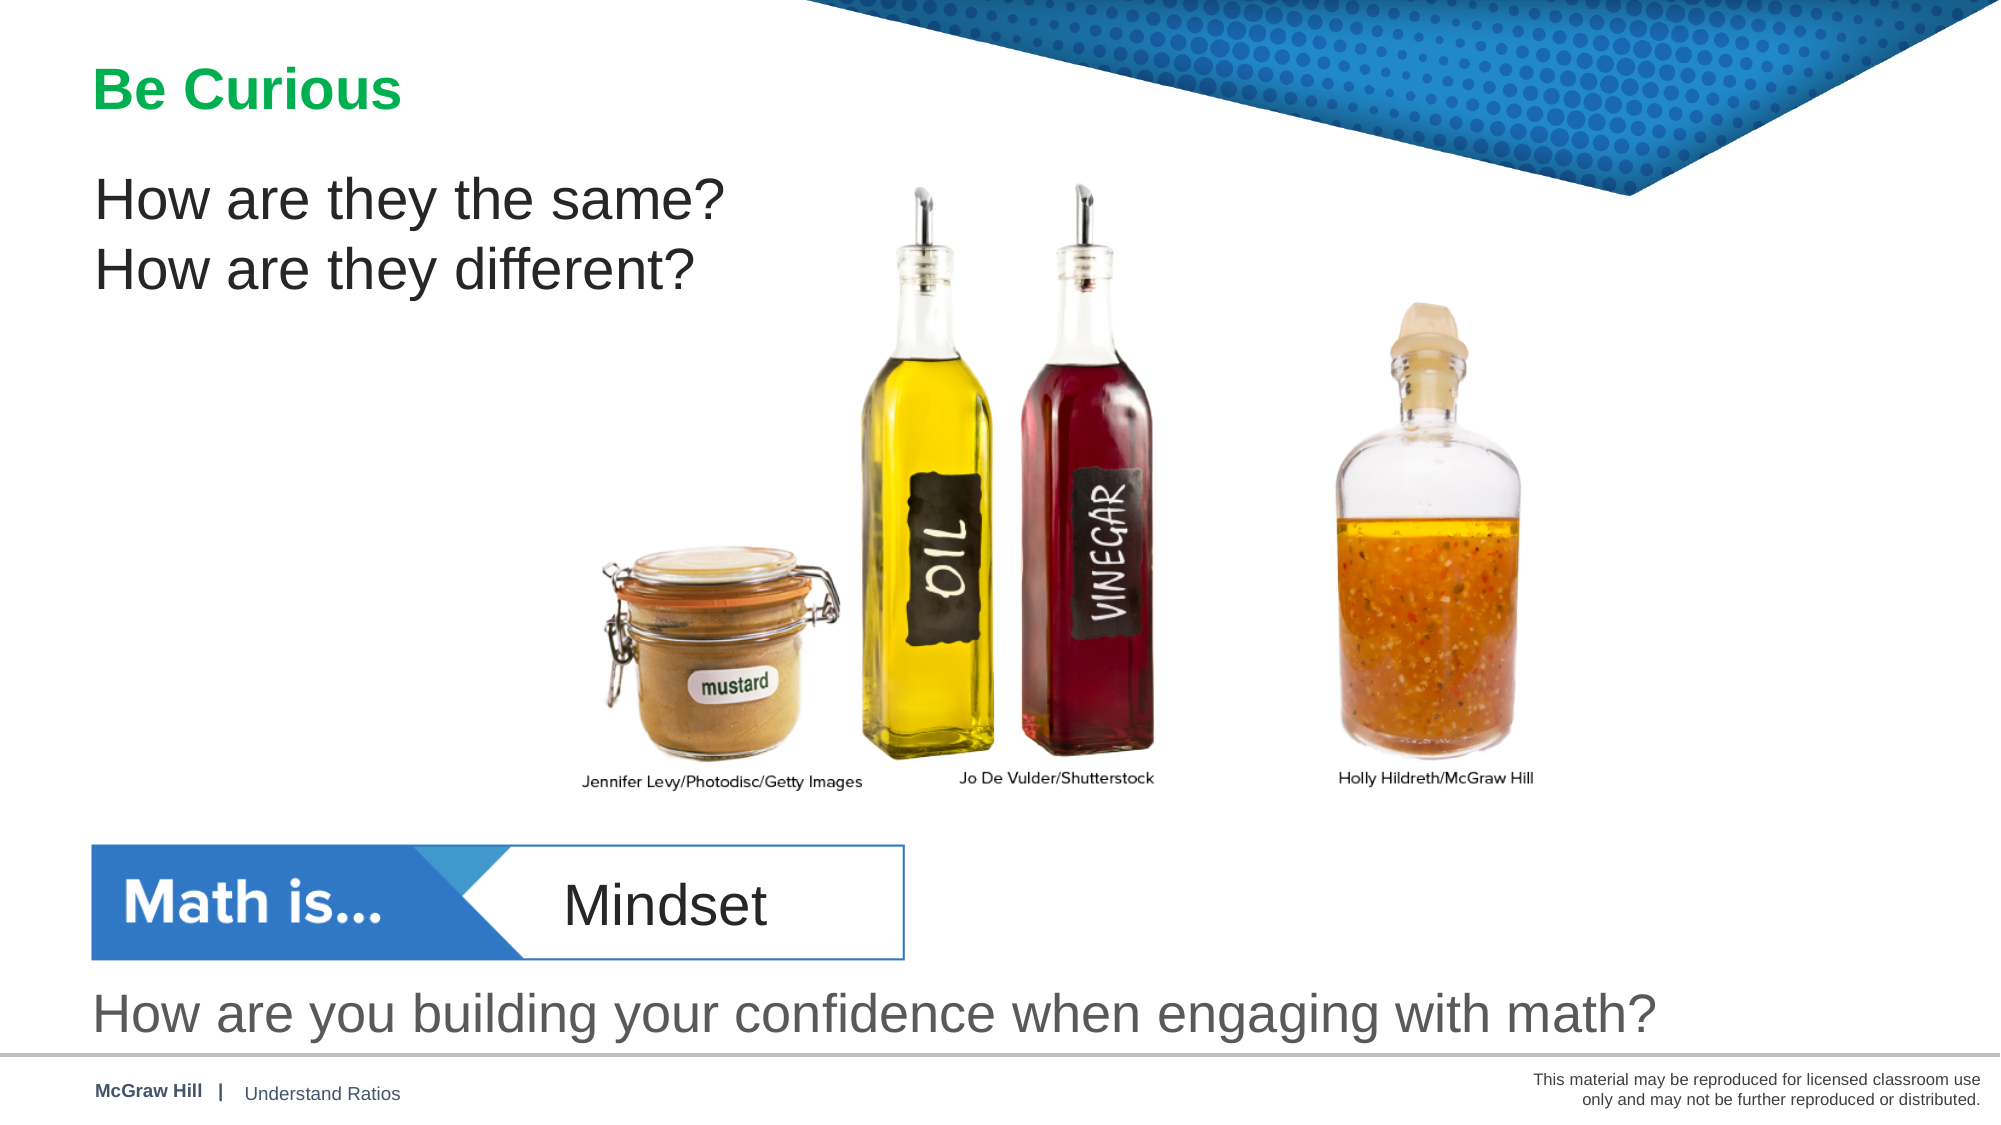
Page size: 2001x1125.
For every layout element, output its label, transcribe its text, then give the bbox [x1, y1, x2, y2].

picture [79, 0, 2000, 972]
text_box How are you building your confidence when engaging with math? [77, 971, 1840, 1052]
text_box Be Curious [77, 51, 719, 161]
text_box How are they the same? How are they different? [79, 153, 528, 345]
